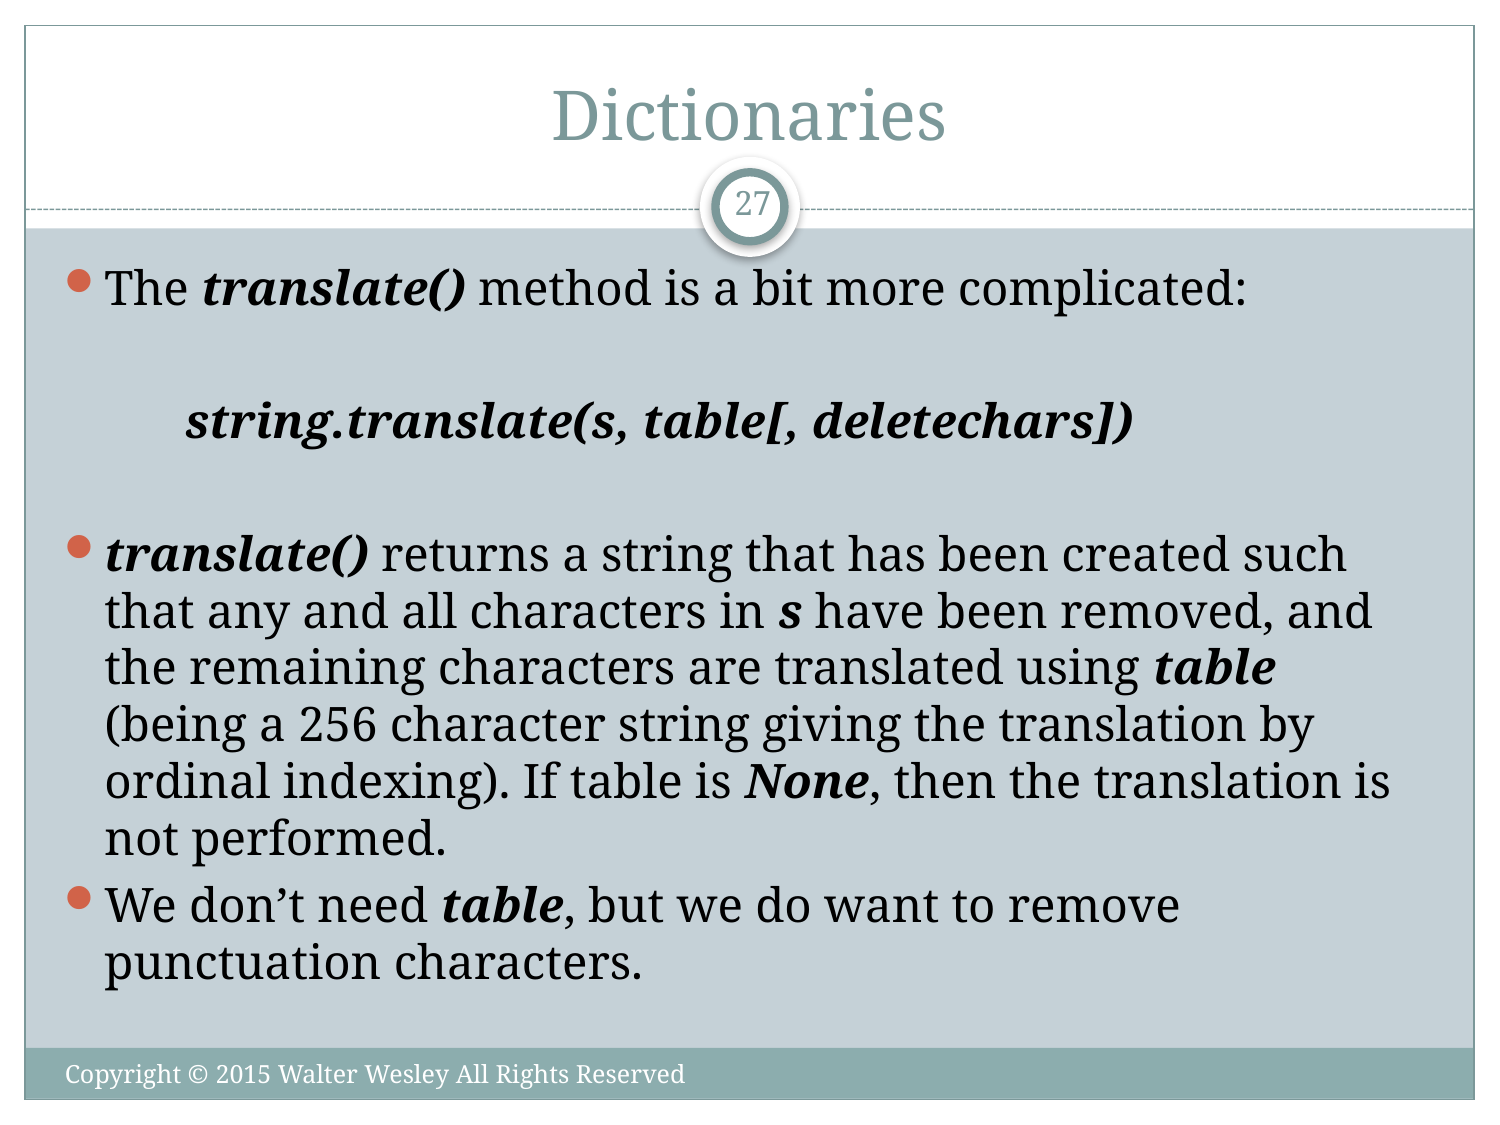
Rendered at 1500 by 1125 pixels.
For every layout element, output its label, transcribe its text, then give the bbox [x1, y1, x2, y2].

list The translate() method is a bit more complicated: string.translate(s, table[, deletechars]) translate() returns a string that has been created such that any and all characters in s have been removed, and the remaining characters are translated using table (being a 256 character string giving the translation by ordinal indexing). If table is None, then the translation is not performed. We don’t need table, but we do want to remove punctuation characters. [49, 250, 1445, 1001]
title Dictionaries [49, 37, 1450, 162]
slide_number 27 [715, 168, 791, 241]
footer Copyright © 2015 Walter Wesley All Rights Reserved [50, 1051, 763, 1112]
